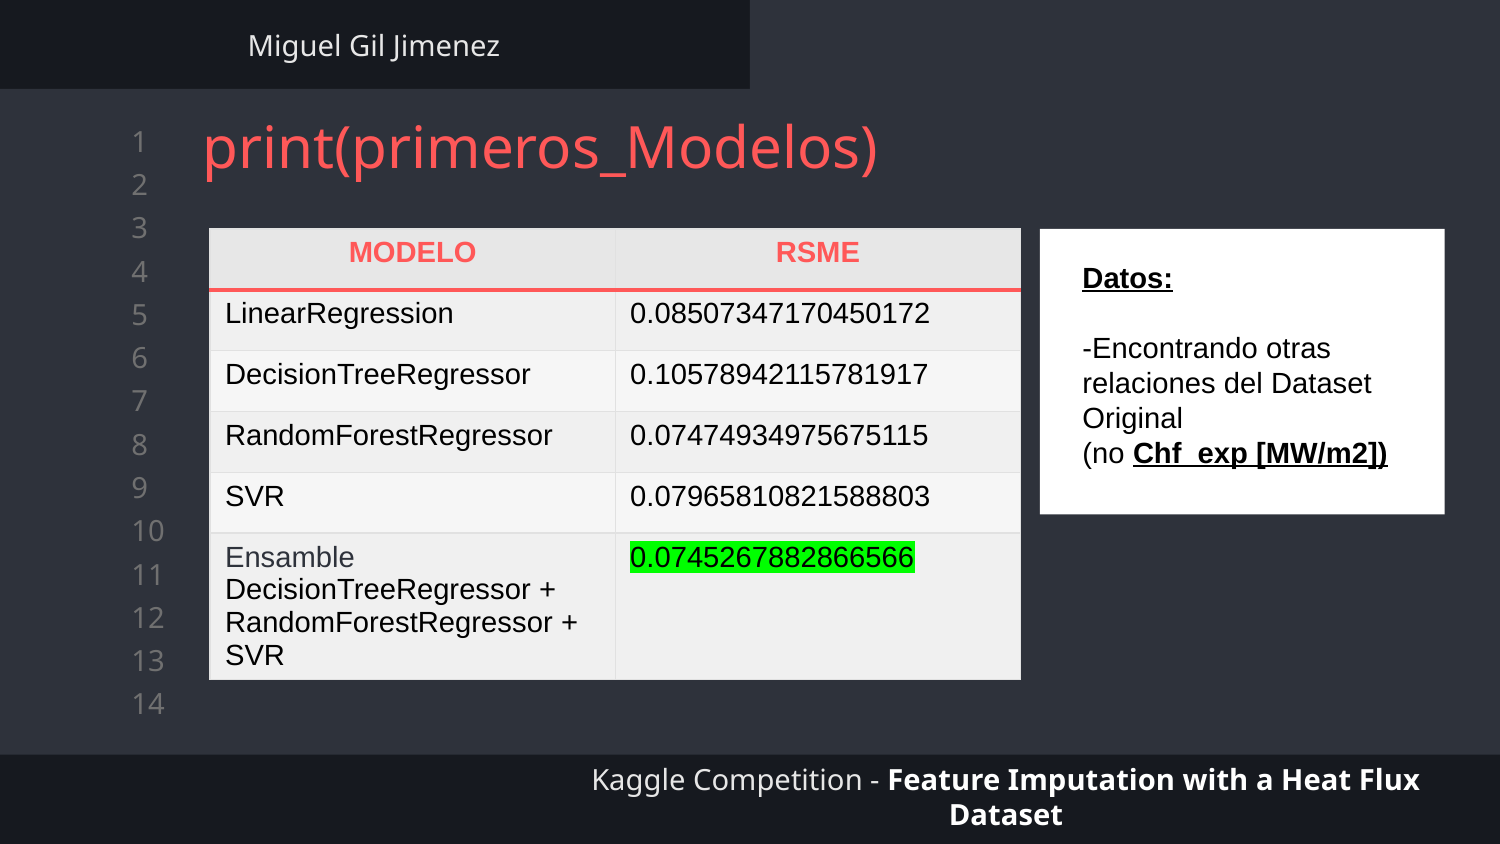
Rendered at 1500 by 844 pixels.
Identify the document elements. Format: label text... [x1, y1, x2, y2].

table_cell 0.10578942115781917 [616, 351, 1020, 411]
text_box Miguel Gil Jimenez [0, 15, 749, 74]
table_cell Ensamble DecisionTreeRegressor + RandomForestRegressor + SVR [211, 534, 615, 679]
table_cell 0.07965810821588803 [616, 473, 1020, 532]
table_header RSME [616, 230, 1020, 288]
table_cell LinearRegression [211, 292, 615, 350]
table_header MODELO [211, 230, 615, 288]
table_cell SVR [211, 473, 615, 532]
text_box Kaggle Competition - Feature Imputation with a Heat Flux Dataset [531, 784, 1481, 843]
table_cell 0.07474934975675115 [616, 412, 1020, 472]
text_box [1038, 227, 1447, 516]
title print(primeros_Modelos) [187, 95, 1384, 185]
table_cell 0.0745267882866566 [616, 534, 1020, 679]
text_box Datos: -Encontrando otras relaciones del Dataset Original (no Chf_exp [MW/m2]) [1067, 251, 1405, 477]
table_cell DecisionTreeRegressor [211, 351, 615, 411]
table_cell 0.08507347170450172 [616, 292, 1020, 350]
table_cell RandomForestRegressor [211, 412, 615, 472]
